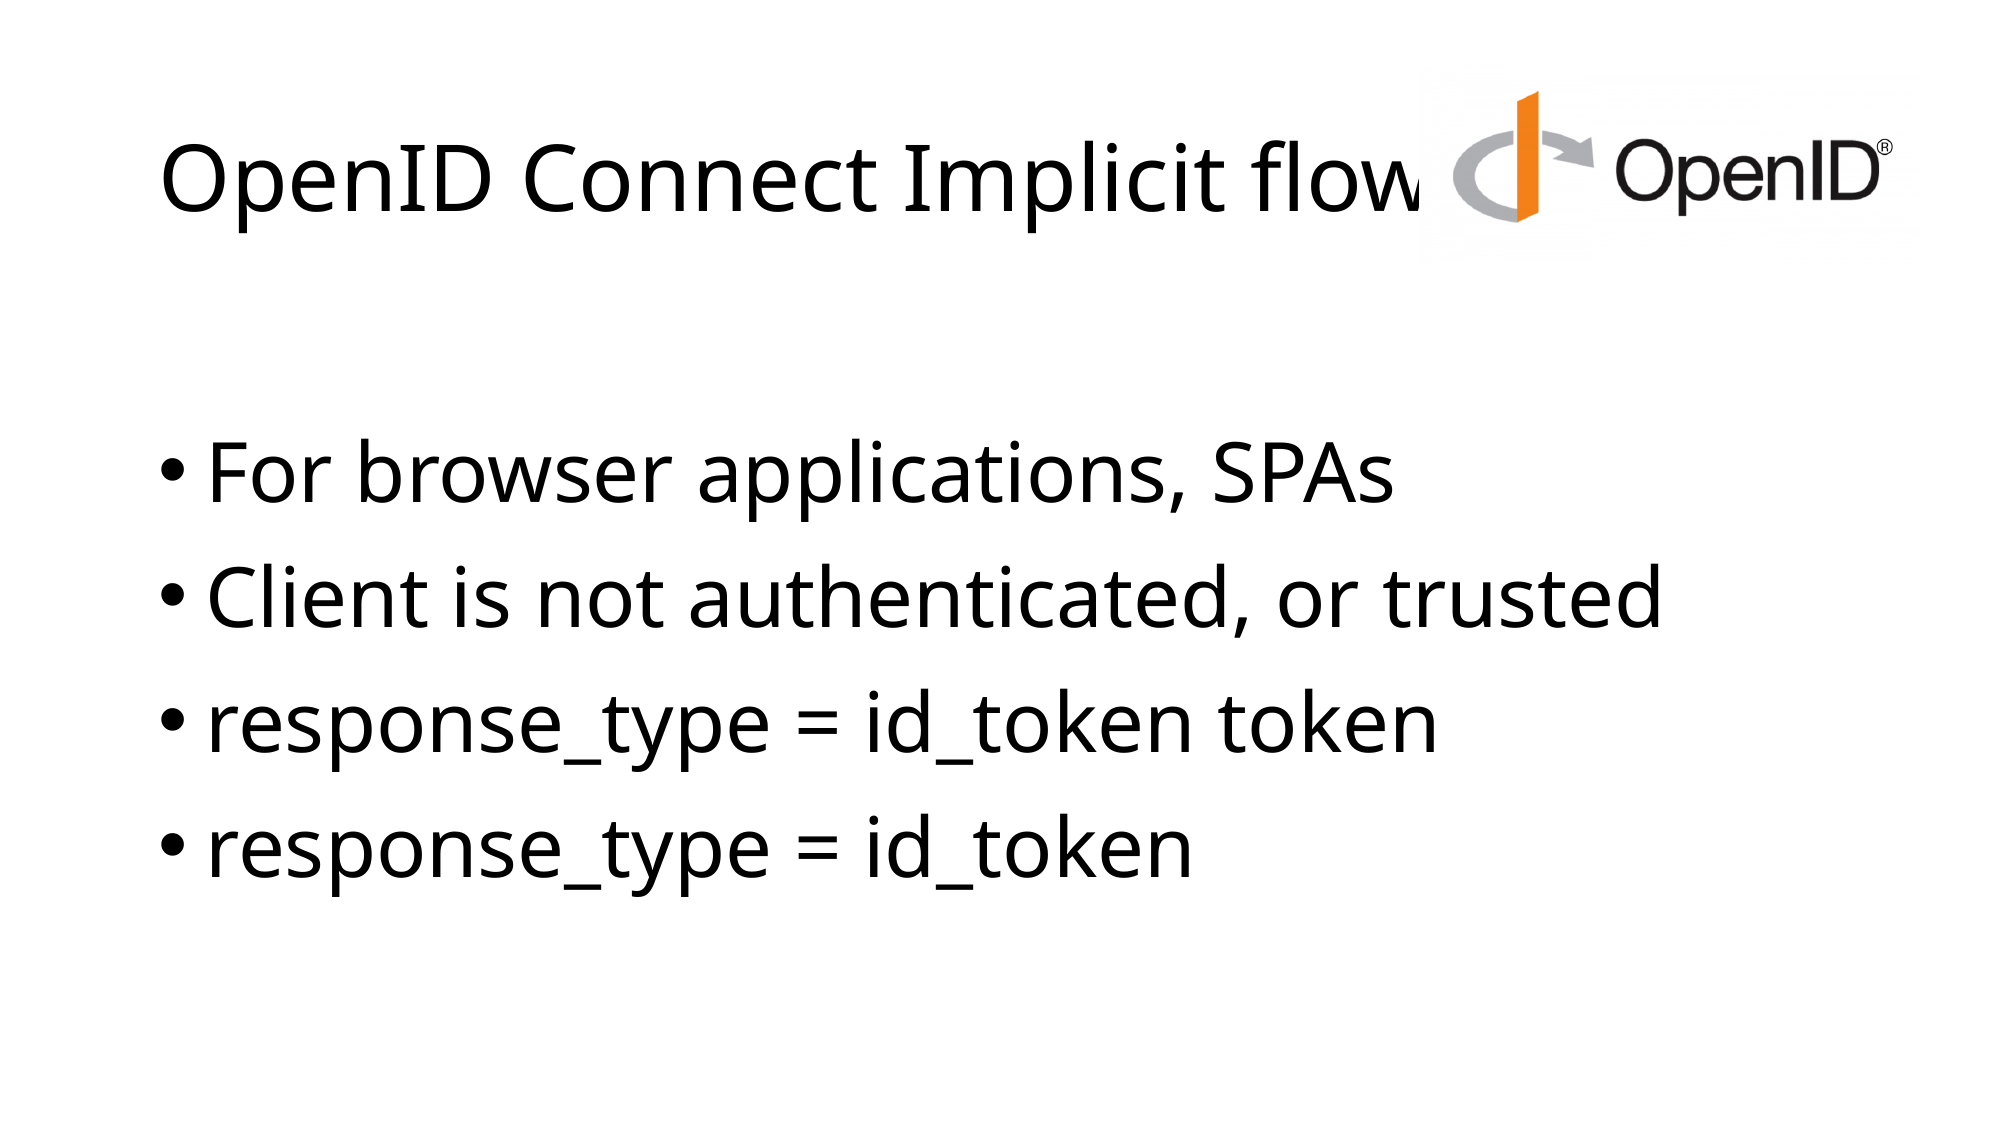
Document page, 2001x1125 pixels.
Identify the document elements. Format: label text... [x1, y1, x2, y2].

picture [1419, 64, 1919, 265]
text_box OpenID Connect Implicit flow [143, 81, 1476, 282]
text_box For browser applications, SPAs Client is not authenticated, or trusted response_type = id_token token response_type = id_token [143, 411, 1856, 902]
